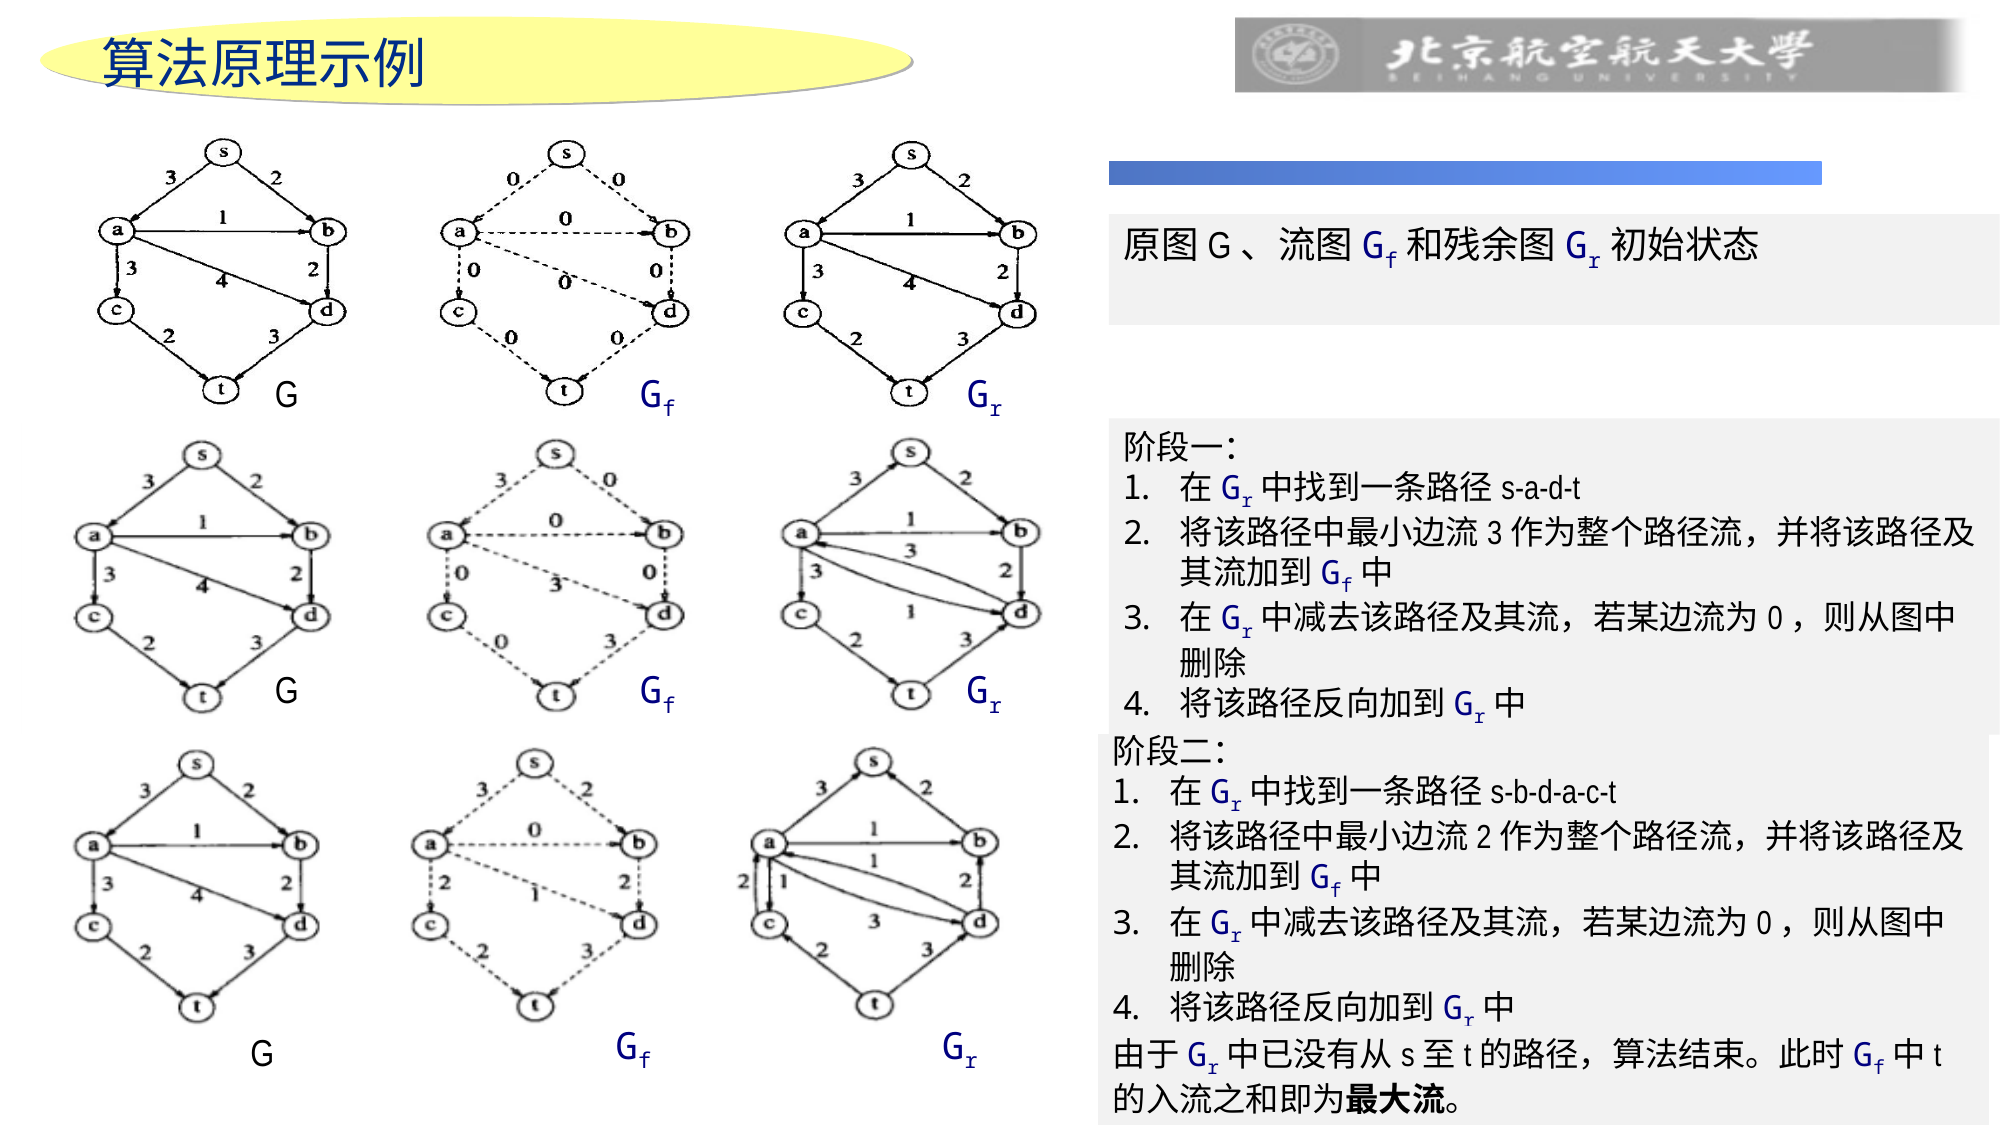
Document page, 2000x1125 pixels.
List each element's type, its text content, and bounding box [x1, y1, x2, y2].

picture [1235, 0, 2000, 102]
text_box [9, 720, 1990, 1083]
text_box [39, 16, 912, 105]
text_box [21, 110, 2000, 418]
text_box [20, 418, 2000, 735]
text_box 由于Gr中已没有从s至t的路径，算法结束。此时Gf中t的入流之和即为最大流。 [1098, 1094, 1989, 1125]
